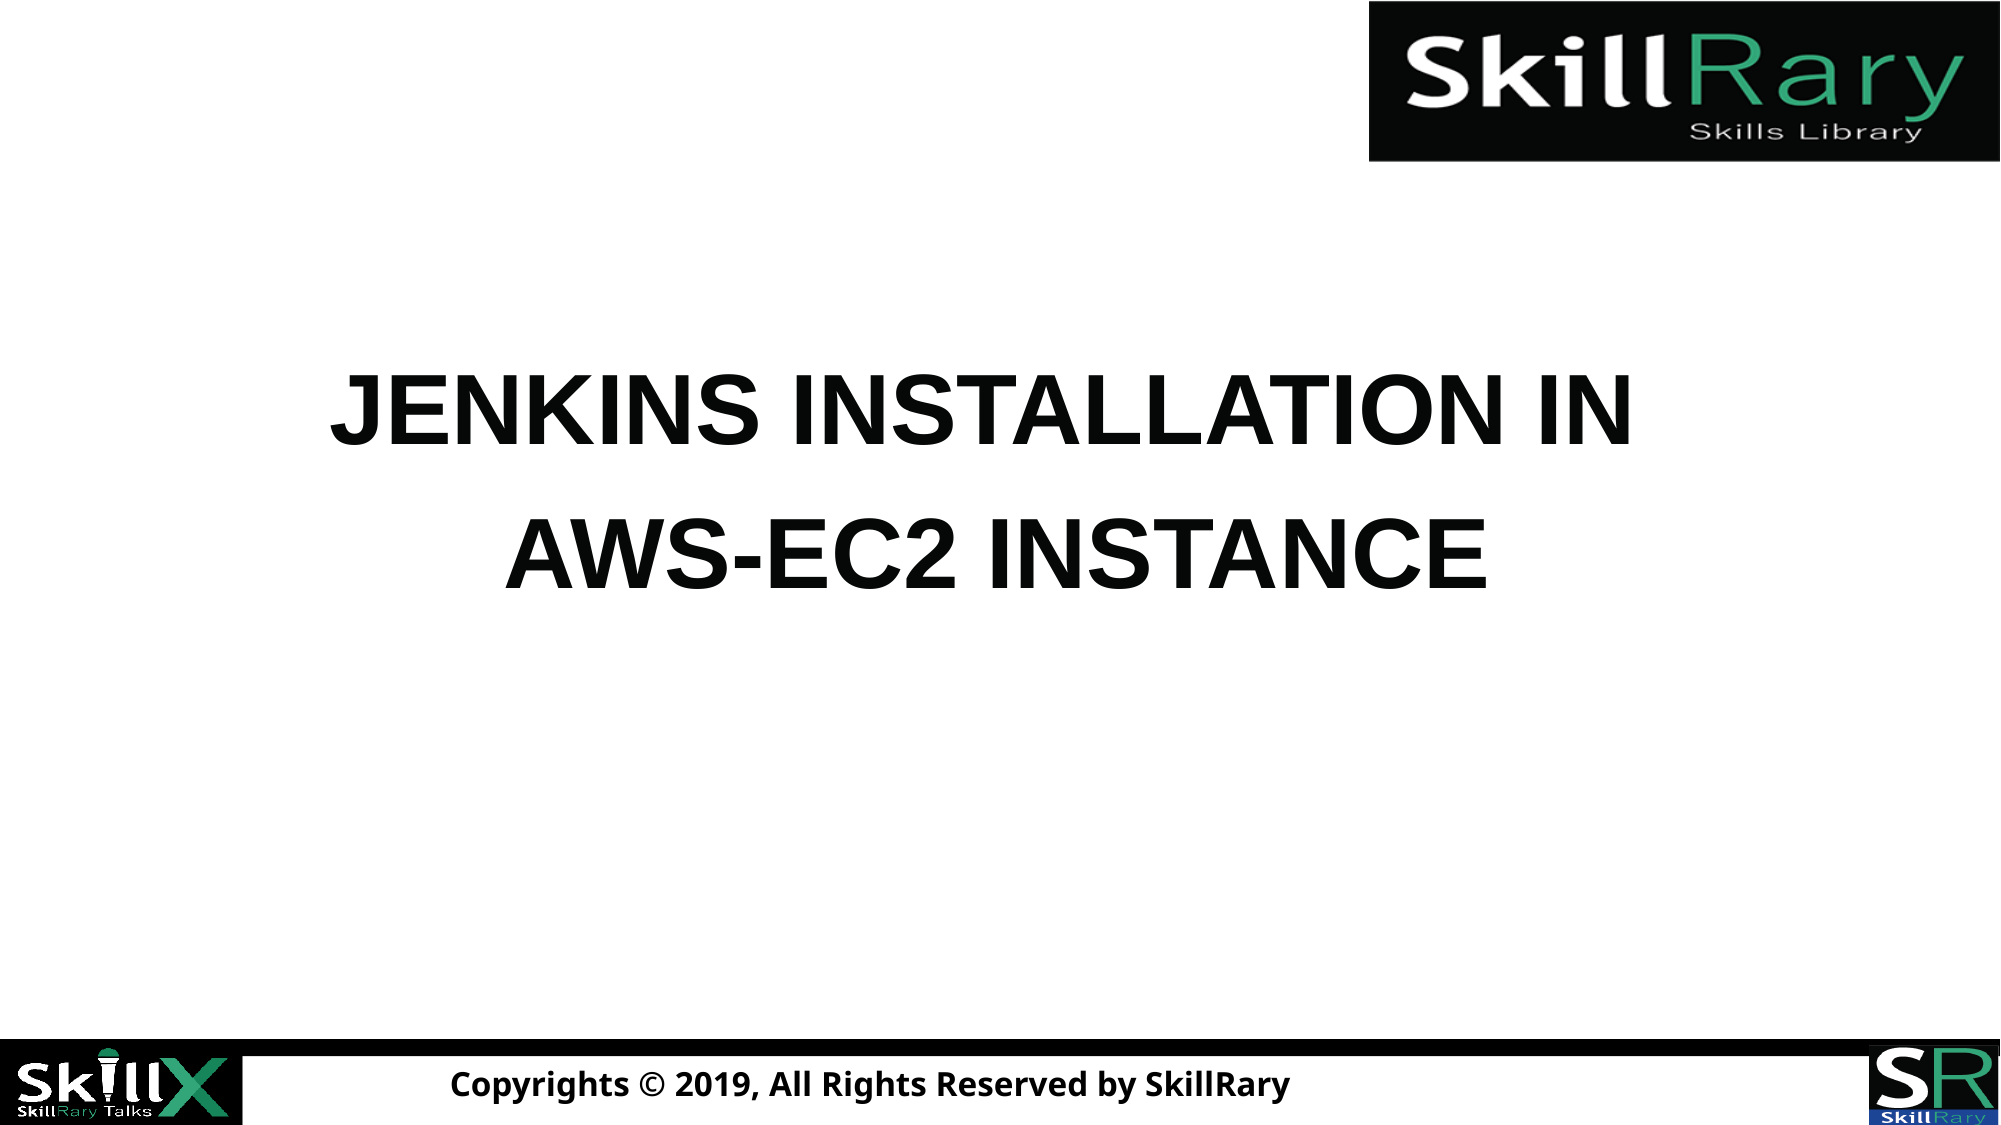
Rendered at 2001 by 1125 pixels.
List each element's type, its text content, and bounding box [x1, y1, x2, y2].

picture [1869, 1037, 2000, 1125]
picture [1369, 0, 2000, 245]
list JENKINS INSTALLATION IN AWS-EC2 INSTANCE [106, 337, 1889, 1000]
picture [0, 1039, 243, 1125]
